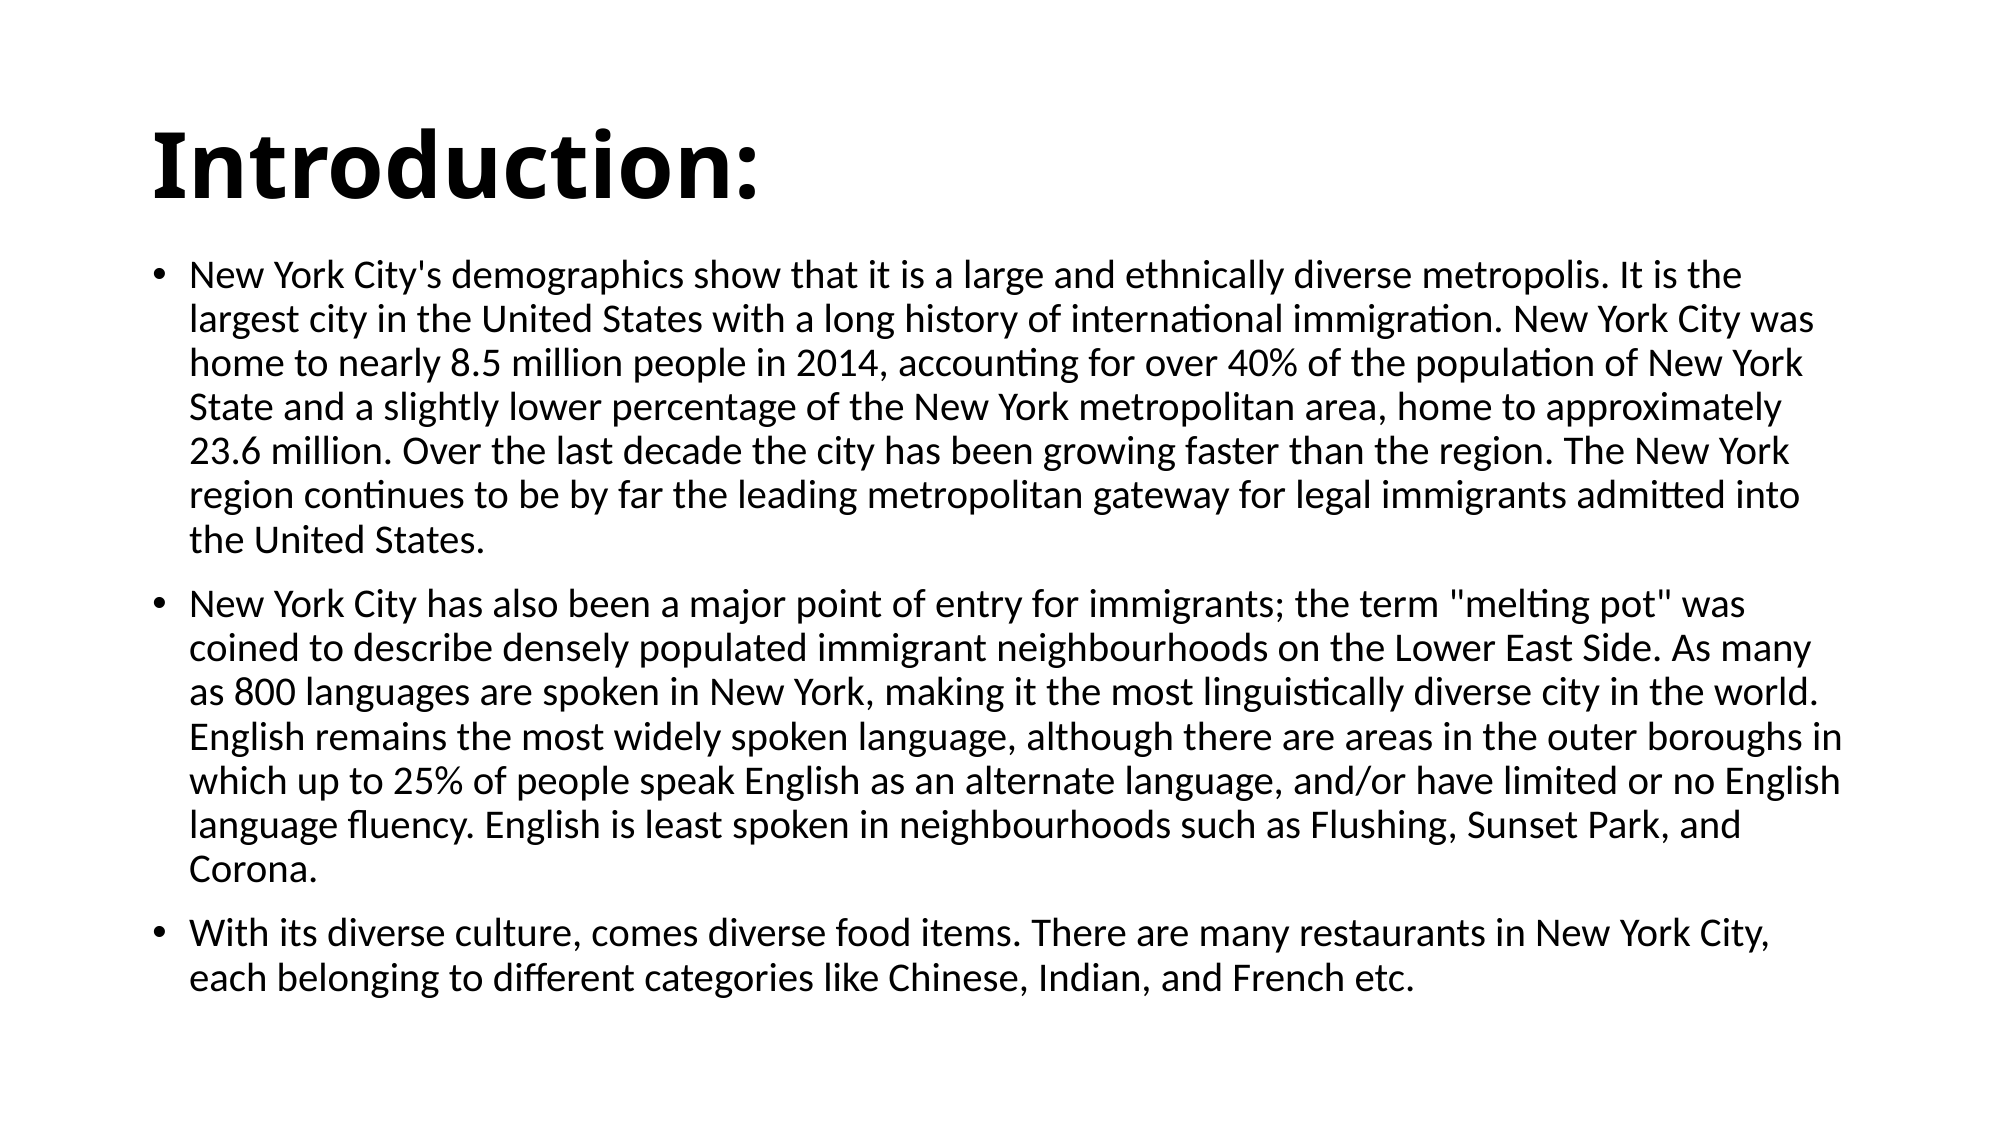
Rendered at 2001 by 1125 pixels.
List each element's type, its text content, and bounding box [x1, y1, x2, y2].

title Introduction: [137, 59, 1863, 245]
list New York City's demographics show that it is a large and ethnically diverse metropolis. It is the largest city in the United States with a long history of international immigration. New York City was home to nearly 8.5 million people in 2014, accounting for over 40% of the population of New York State and a slightly lower percentage of the New York metropolitan area, home to approximately 23.6 million. Over the last decade the city has been growing faster than the region. The New York region continues to be by far the leading metropolitan gateway for legal immigrants admitted into the United States. New York City has also been a major point of entry for immigrants; the term "melting pot" was coined to describe densely populated immigrant neighbourhoods on the Lower East Side. As many as 800 languages are spoken in New York, making it the most linguistically diverse city in the world. English remains the most widely spoken language, although there are areas in the outer boroughs in which up to 25% of people speak English as an alternate language, and/or have limited or no English language fluency. English is least spoken in neighbourhoods such as Flushing, Sunset Park, and Corona. With its diverse culture, comes diverse food items. There are many restaurants in New York City, each belonging to different categories like Chinese, Indian, and French etc. [137, 245, 1863, 1014]
